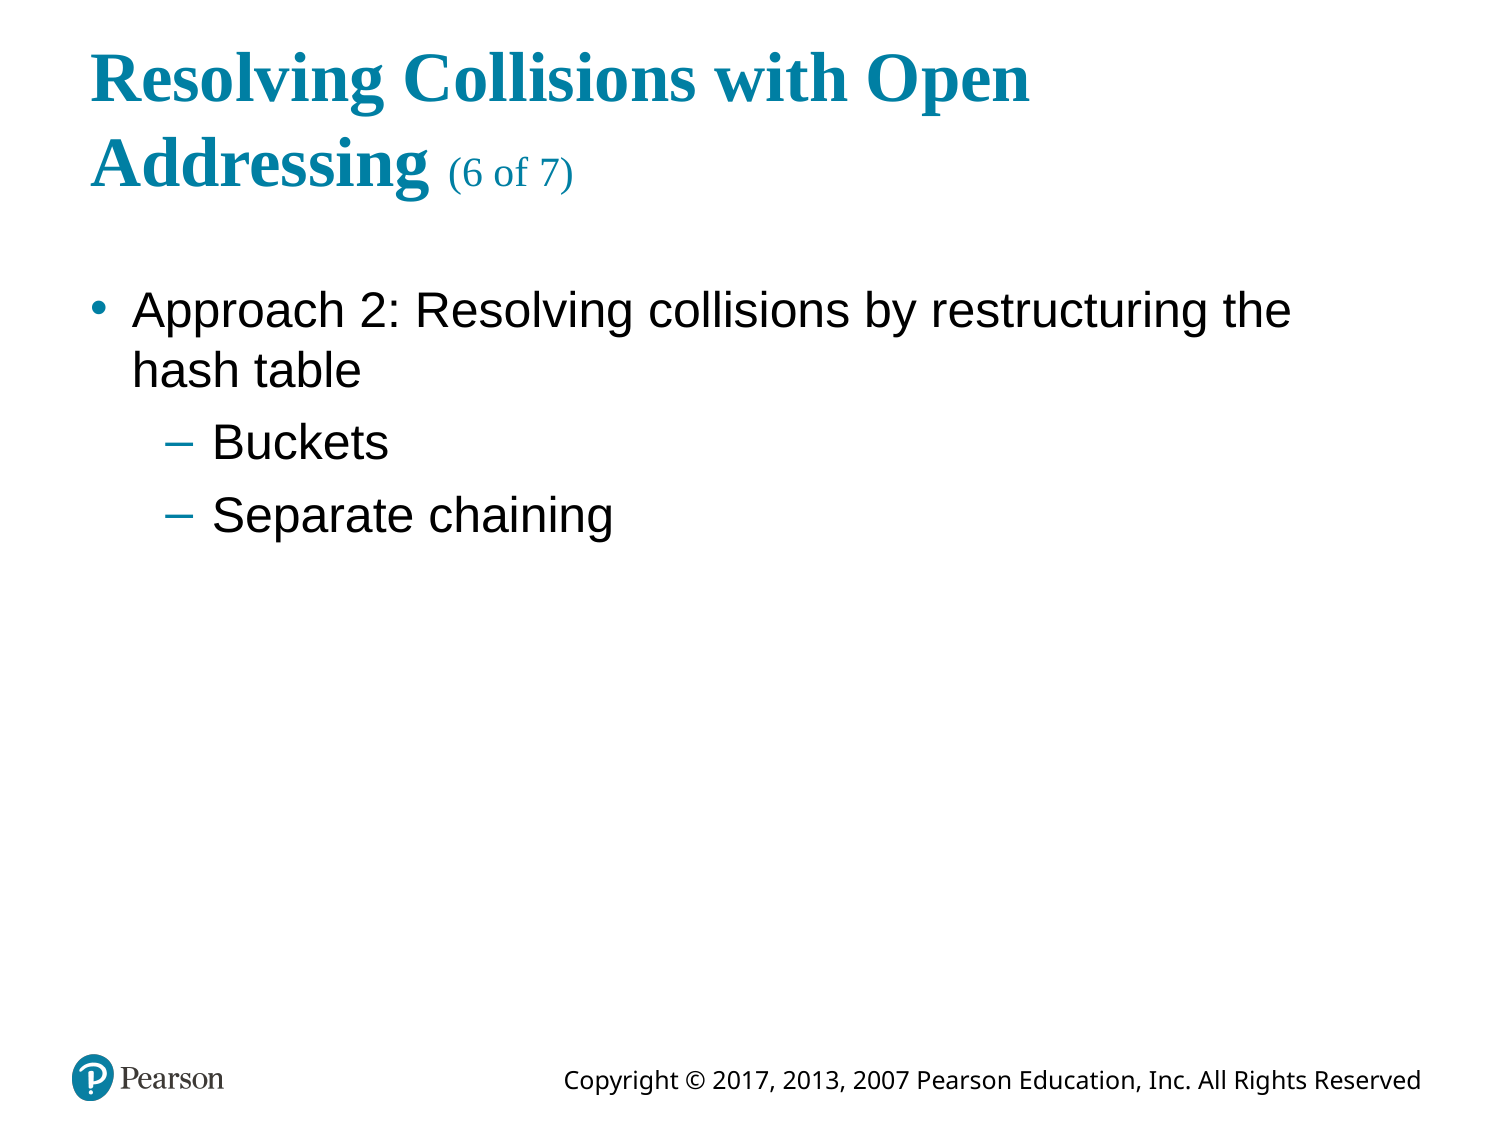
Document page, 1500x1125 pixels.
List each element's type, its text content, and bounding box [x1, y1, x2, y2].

picture [72, 1054, 88, 1070]
picture [72, 1087, 83, 1101]
picture [80, 1063, 106, 1088]
list Approach 2: Resolving collisions by restructuring the hash table Buckets Separate chaining [75, 262, 1425, 1005]
picture [98, 1054, 224, 1101]
title Resolving Collisions with Open Addressing (6 of 7) [75, 35, 1391, 216]
